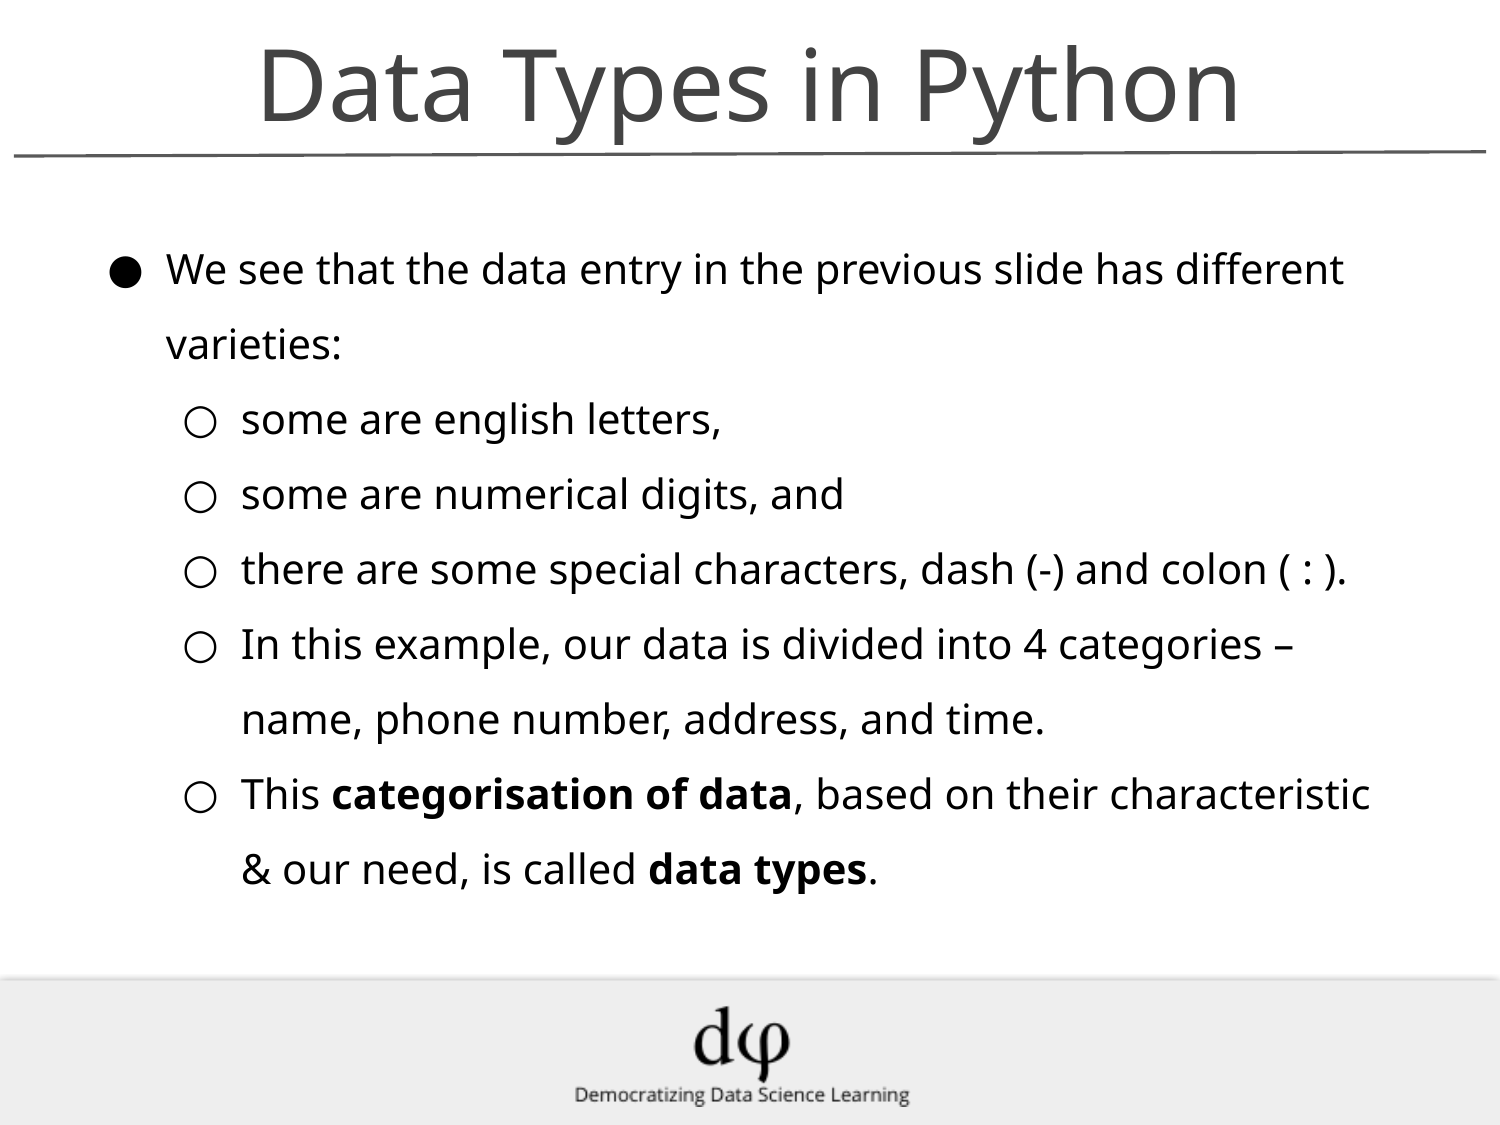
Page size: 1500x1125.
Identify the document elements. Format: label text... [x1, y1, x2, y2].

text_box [0, 980, 1500, 1125]
text_box We see that the data entry in the previous slide has different varieties: some are english letters, some are numerical digits, and there are some special characters, dash (-) and colon ( : ). In this example, our data is divided into 4 categories – name, phone number, address, and time. This categorisation of data, based on their characteristic & our need, is called data types. [75, 177, 1424, 978]
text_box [13, 151, 1487, 157]
text_box Data Types in Python [122, 23, 1378, 150]
